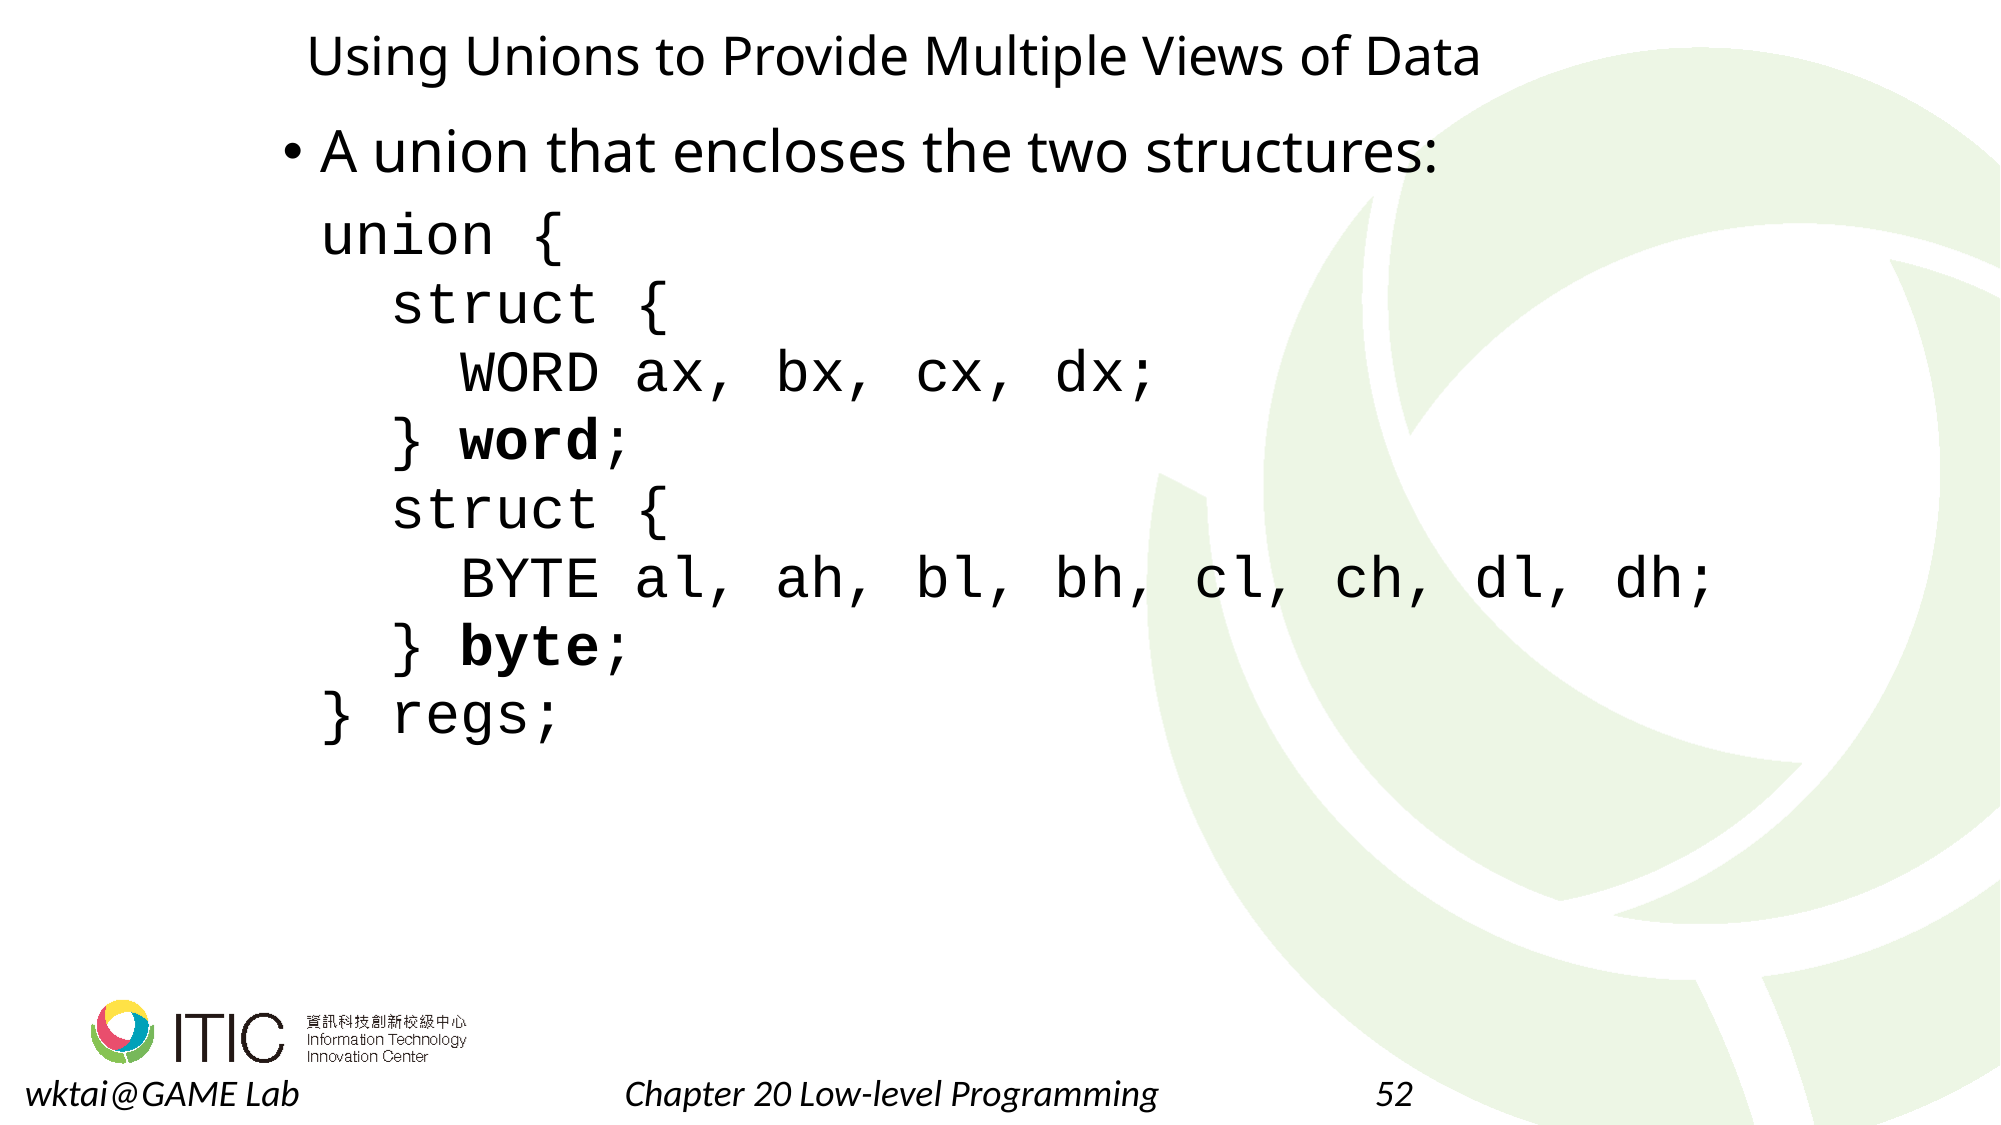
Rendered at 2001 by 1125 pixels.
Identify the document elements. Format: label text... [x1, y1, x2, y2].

picture [0, 0, 2001, 1125]
title Using Unions to Provide Multiple Views of Data [291, 1, 1692, 114]
list A union that encloses the two structures: union { struct { WORD ax, bx, cx, dx; } word; struct { BYTE al, ah, bl, bh, cl, ch, dl, dh; } byte; } regs; [267, 114, 1745, 902]
